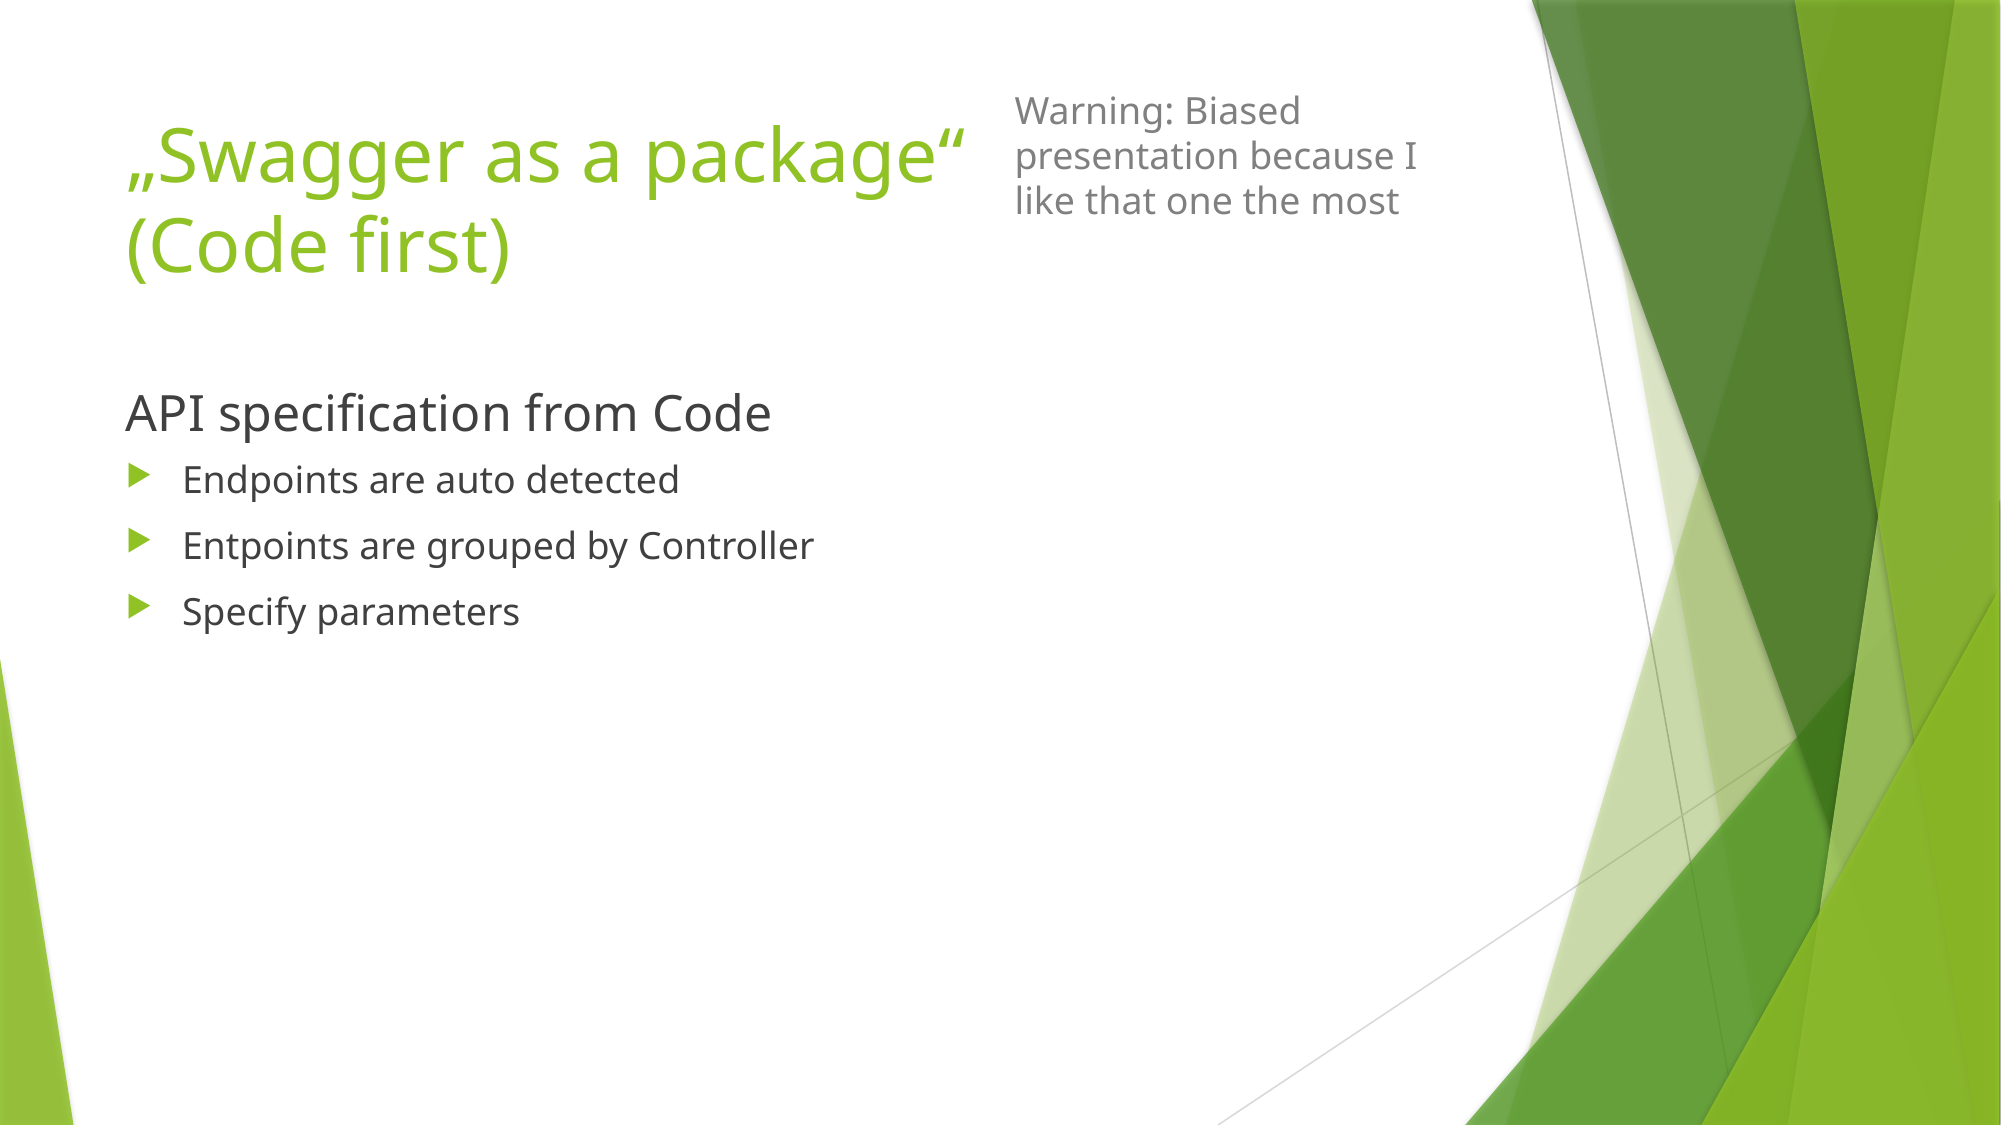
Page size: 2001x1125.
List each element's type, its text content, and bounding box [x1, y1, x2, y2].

list Endpoints are auto detected Entpoints are grouped by Controller Specify parameters [110, 448, 1358, 991]
text_box Warning: Biased presentation because I like that one the most [999, 79, 1447, 230]
list API specification from Code [110, 354, 1505, 449]
title „Swagger as a package“ (Code first) [111, 99, 1000, 317]
